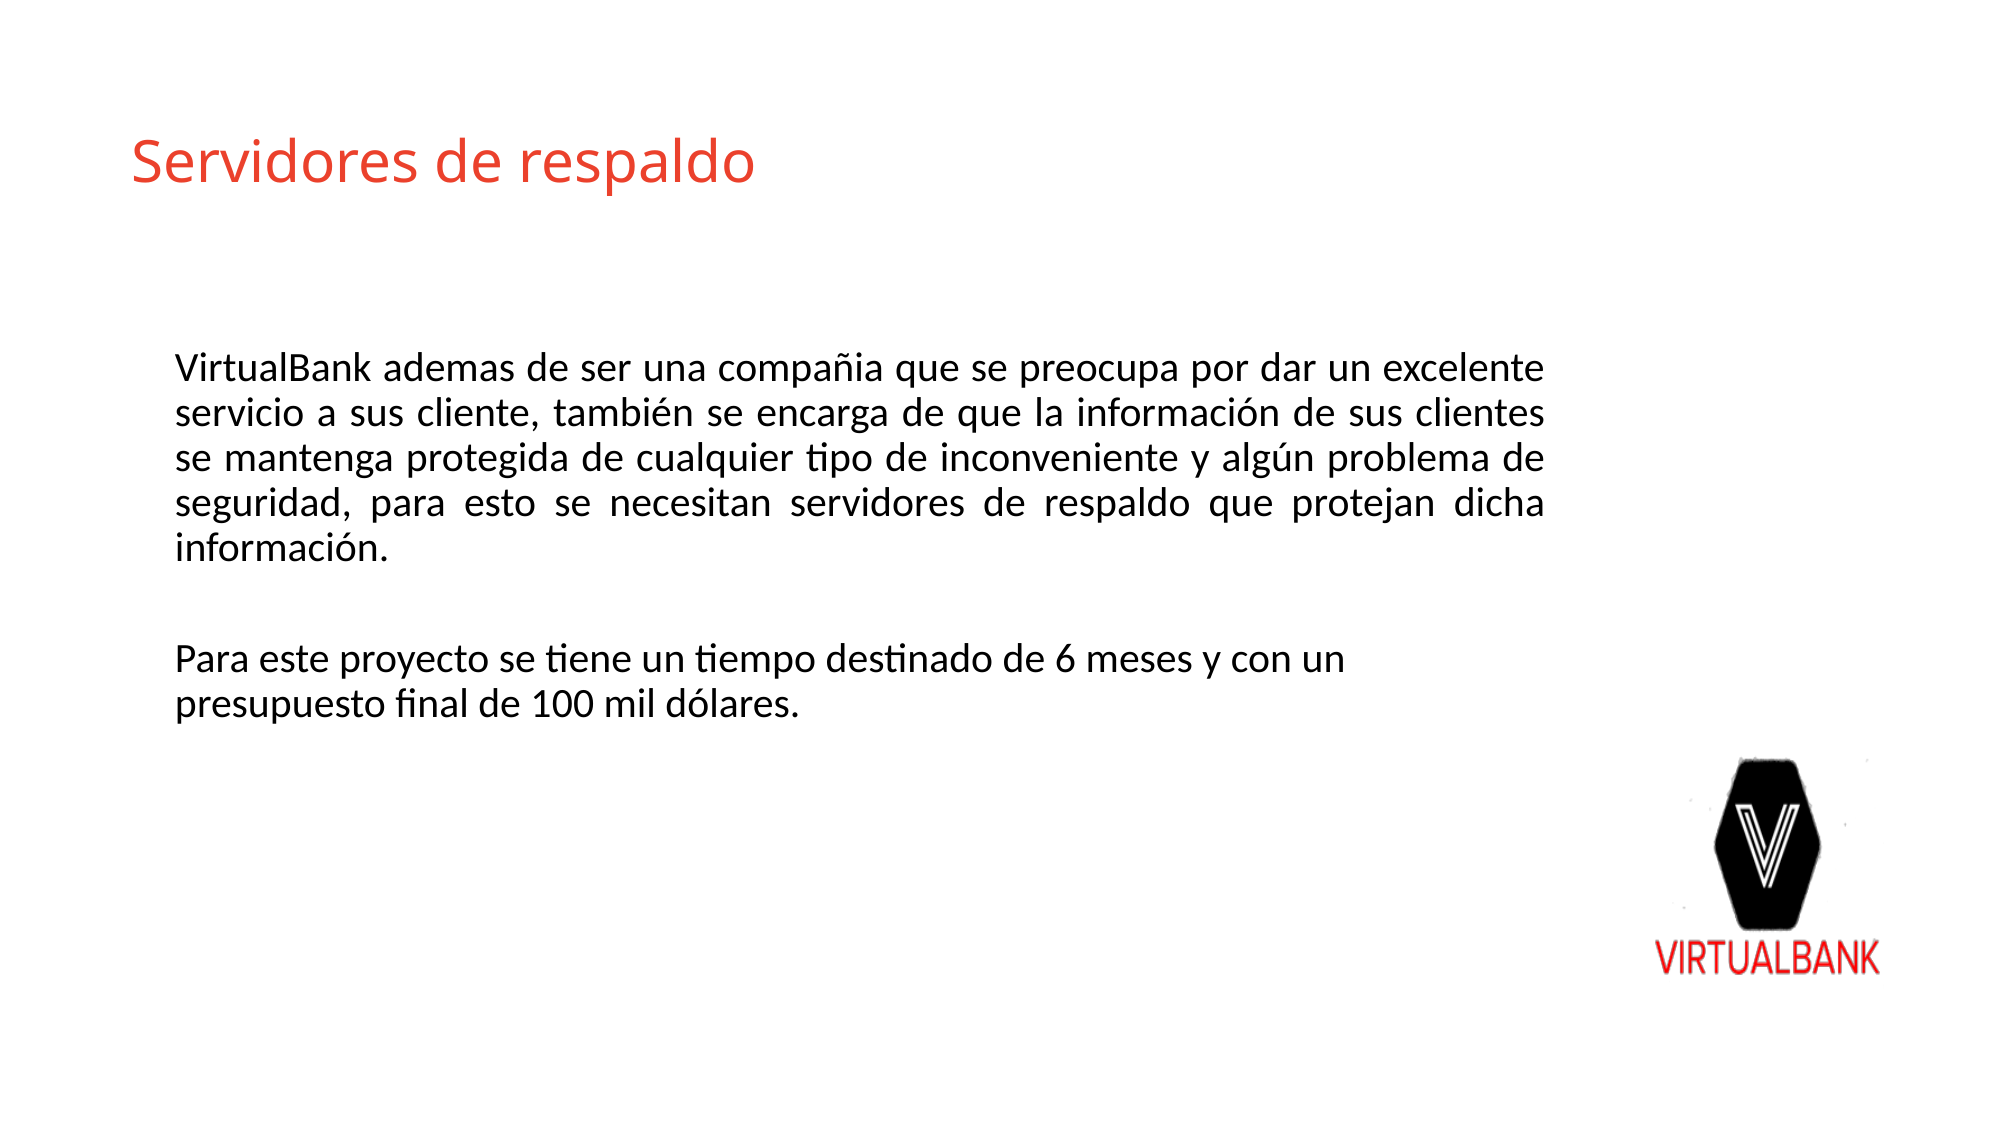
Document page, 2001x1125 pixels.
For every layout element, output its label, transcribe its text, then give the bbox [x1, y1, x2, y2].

text_box Servidores de respaldo [116, 124, 1605, 259]
picture [1649, 753, 1884, 989]
list VirtualBank ademas de ser una compañia que se preocupa por dar un excelente servicio a sus cliente, también se encarga de que la información de sus clientes se mantenga protegida de cualquier tipo de inconveniente y algún problema de seguridad, para esto se necesitan servidores de respaldo que protejan dicha información. Para este proyecto se tiene un tiempo destinado de 6 meses y con un presupuesto final de 100 mil dólares. [159, 337, 1561, 888]
